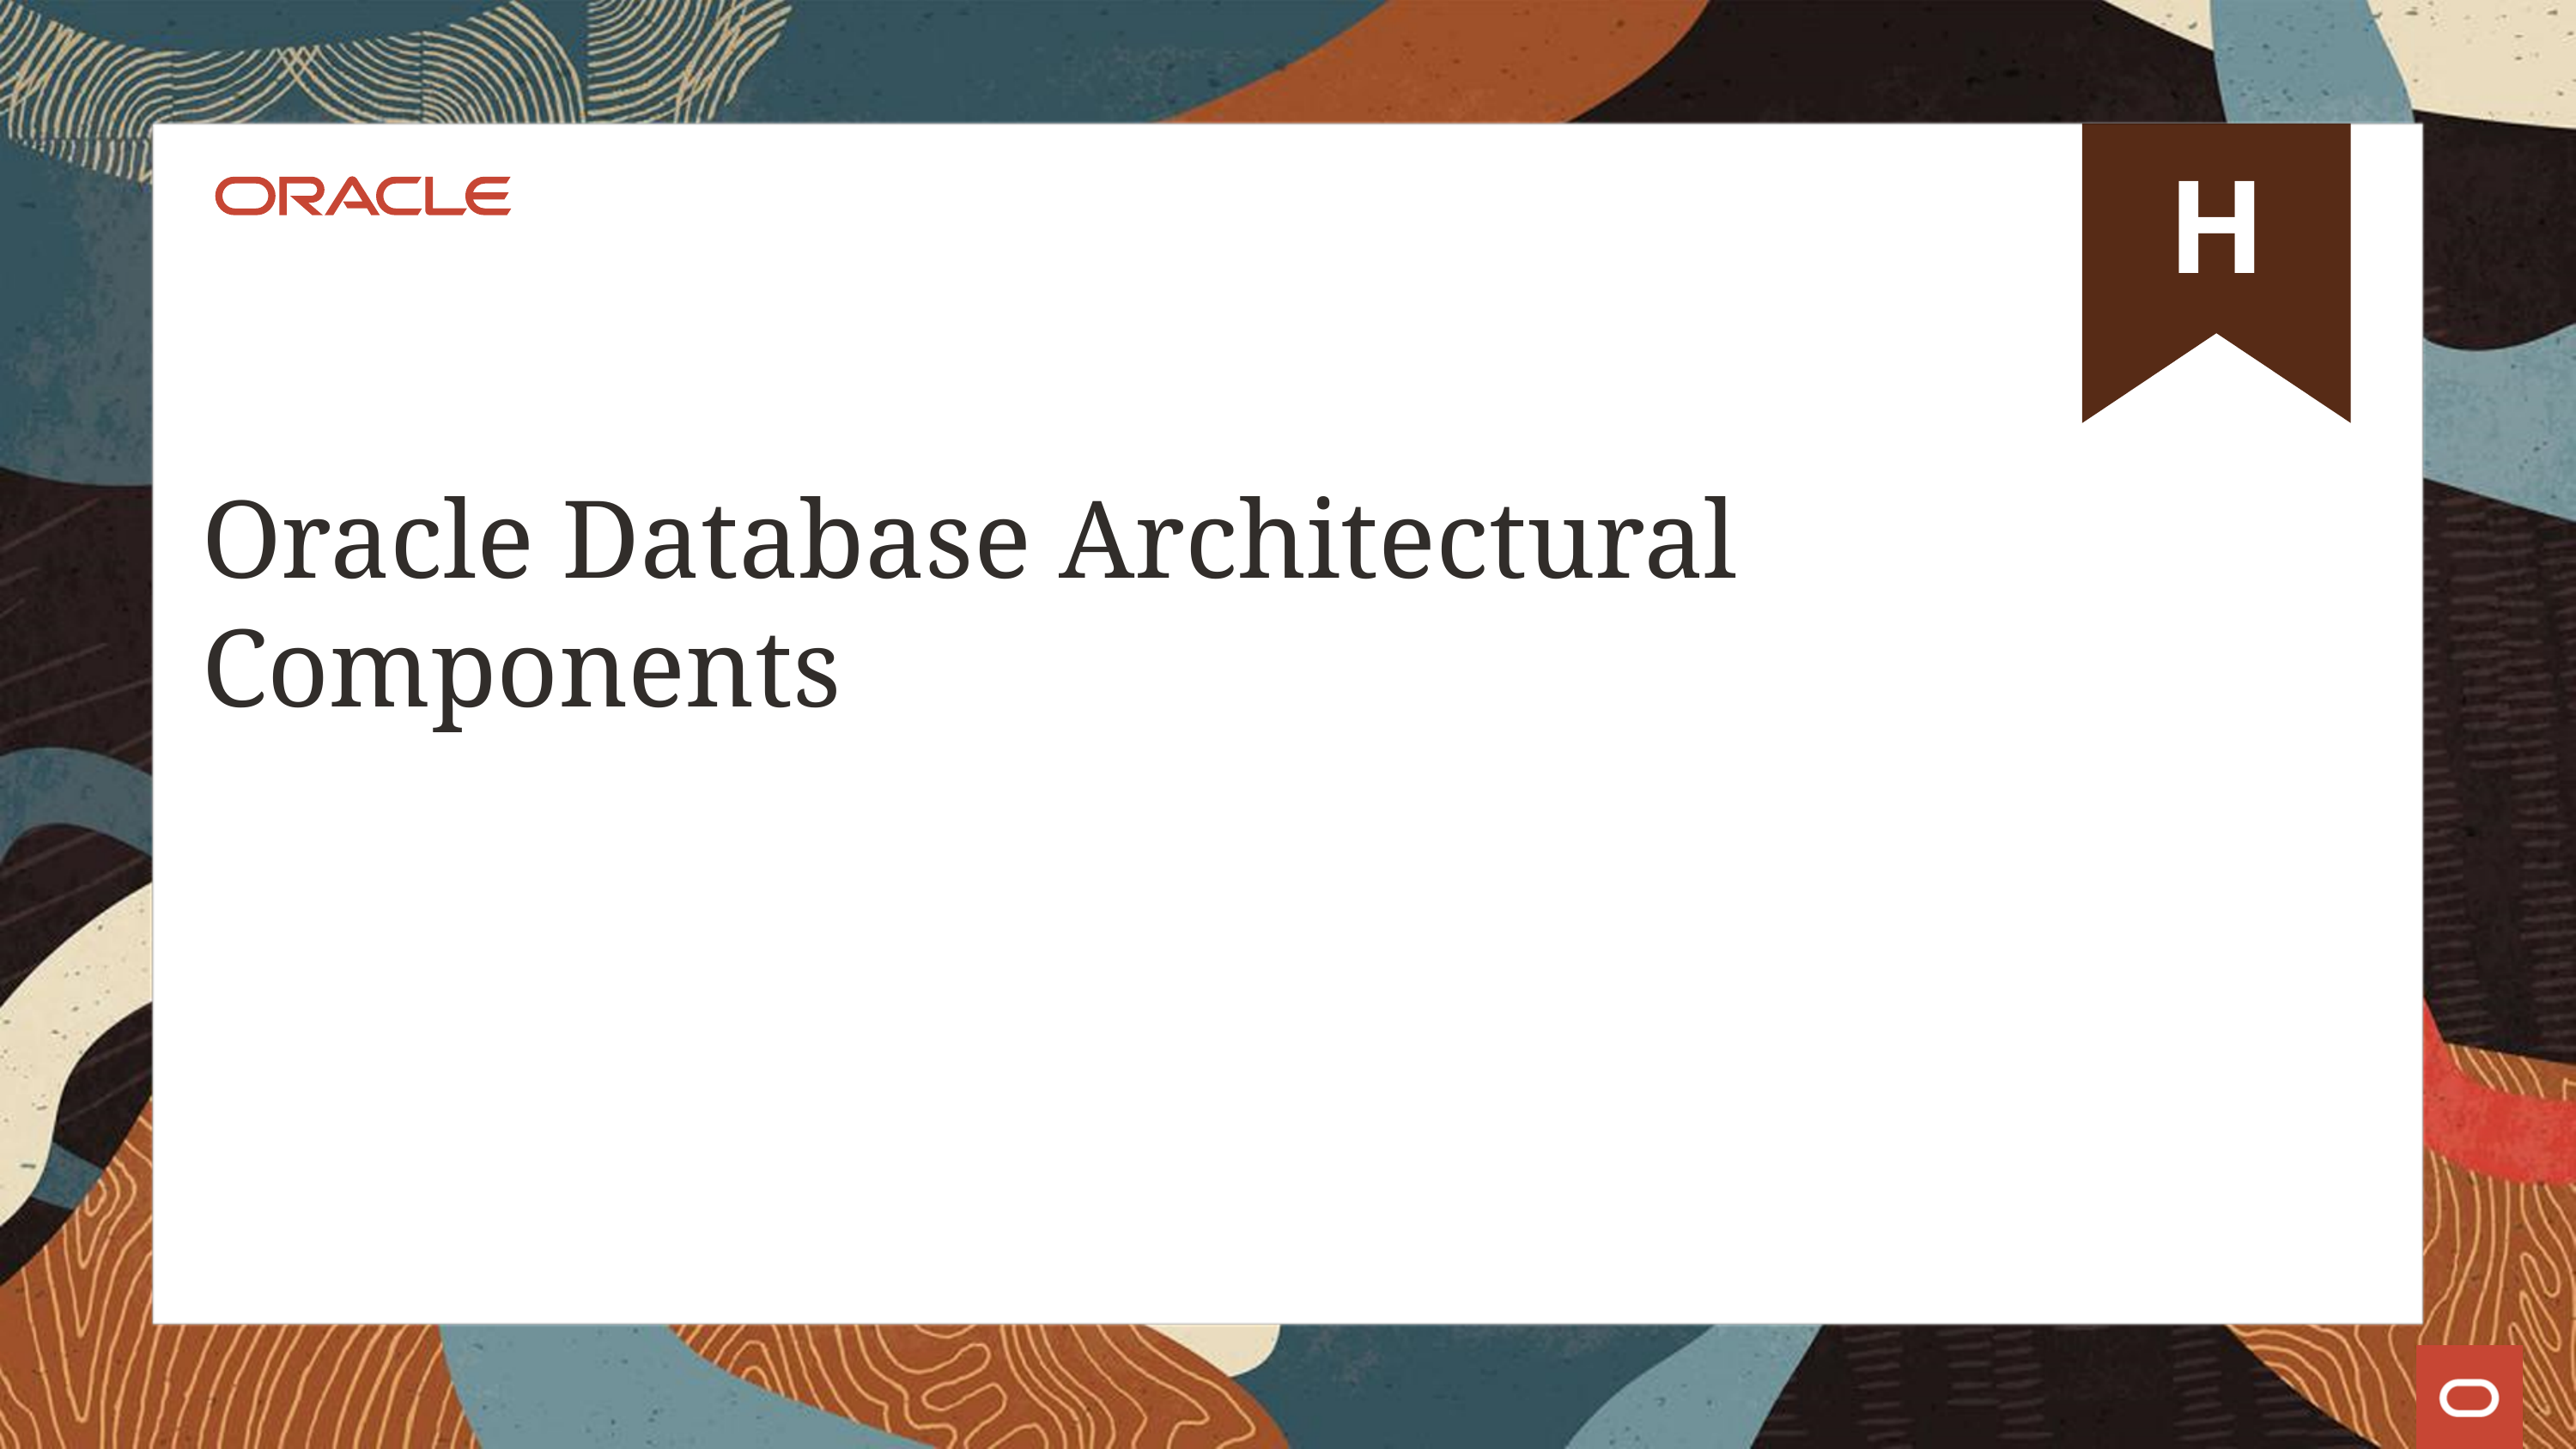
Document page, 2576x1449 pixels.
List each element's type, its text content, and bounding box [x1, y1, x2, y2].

title Oracle Database Architectural Components [197, 584, 2379, 732]
picture [0, 0, 2576, 1449]
